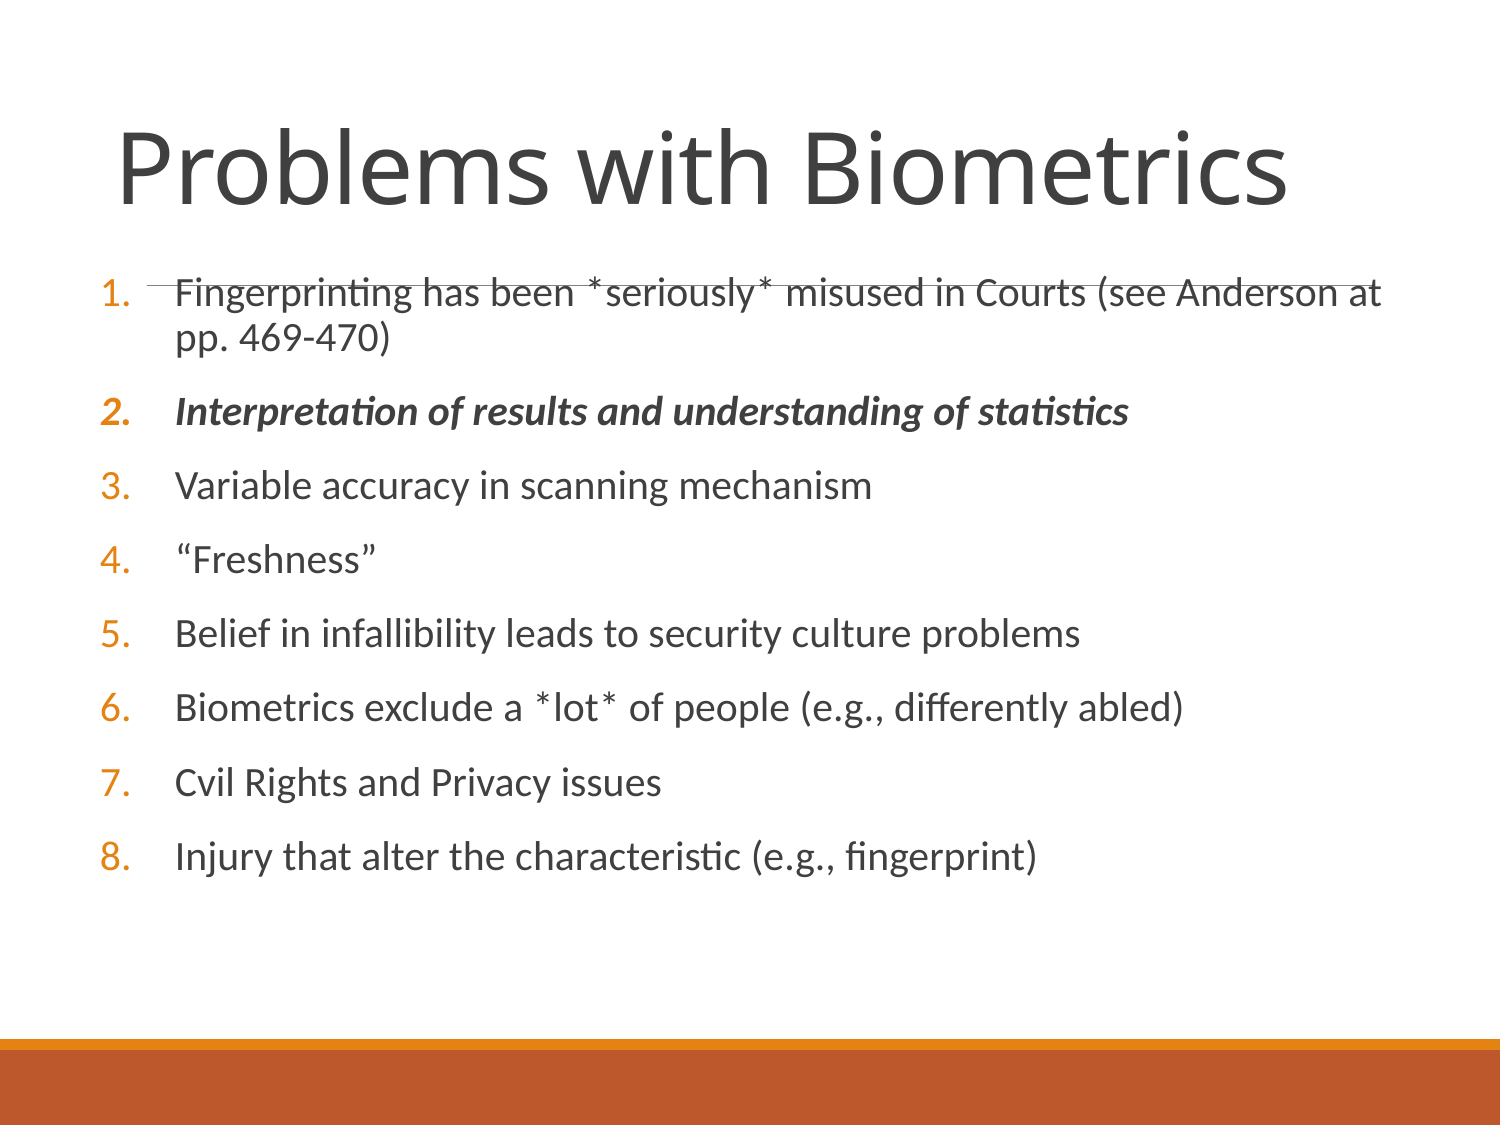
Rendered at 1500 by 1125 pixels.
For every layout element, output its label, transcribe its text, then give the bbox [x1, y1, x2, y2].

list Fingerprinting has been *seriously* misused in Courts (see Anderson at pp. 469-470) Interpretation of results and understanding of statistics Variable accuracy in scanning mechanism “Freshness” Belief in infallibility leads to security culture problems Biometrics exclude a *lot* of people (e.g., differently abled) Cvil Rights and Privacy issues Injury that alter the characteristic (e.g., fingerprint) [99, 262, 1400, 938]
title Problems with Biometrics [99, 45, 1400, 233]
